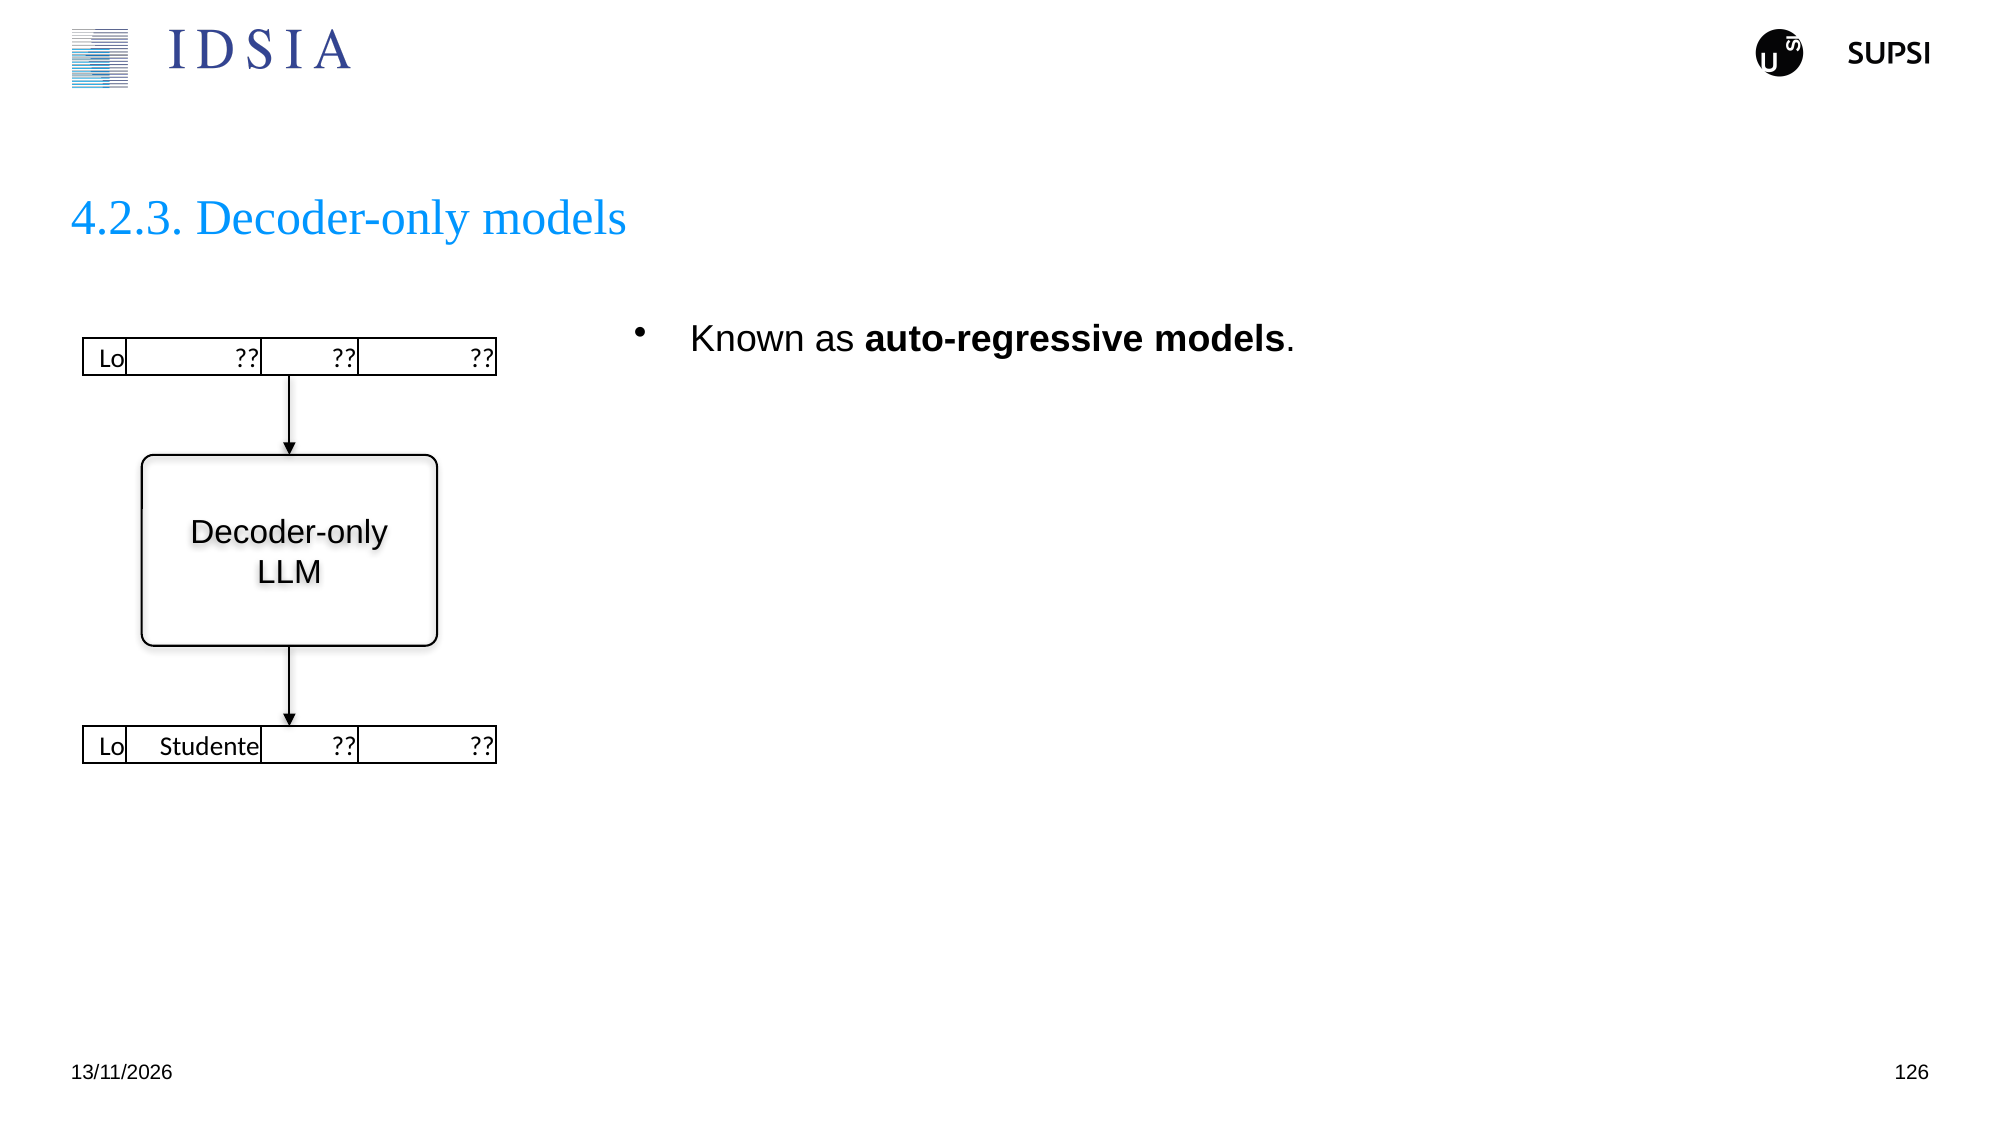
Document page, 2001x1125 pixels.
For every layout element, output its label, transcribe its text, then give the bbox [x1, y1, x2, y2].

table_header ?? [127, 339, 260, 374]
table_header ?? [359, 727, 495, 762]
table_header ?? [359, 339, 495, 374]
text_box Decoder-only LLM [140, 454, 438, 647]
picture [0, 0, 2000, 94]
table_header Studente [127, 727, 260, 762]
table_header ?? [262, 727, 357, 762]
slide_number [70, 1058, 532, 1125]
table_header ?? [262, 339, 357, 374]
table_header Lo [84, 339, 125, 374]
list Known as auto-regressive models. [633, 314, 1930, 1024]
table_header Lo [84, 727, 125, 762]
slide_number 126 [1779, 1058, 1930, 1125]
title 4.2.3. Decoder-only models [70, 184, 1930, 303]
